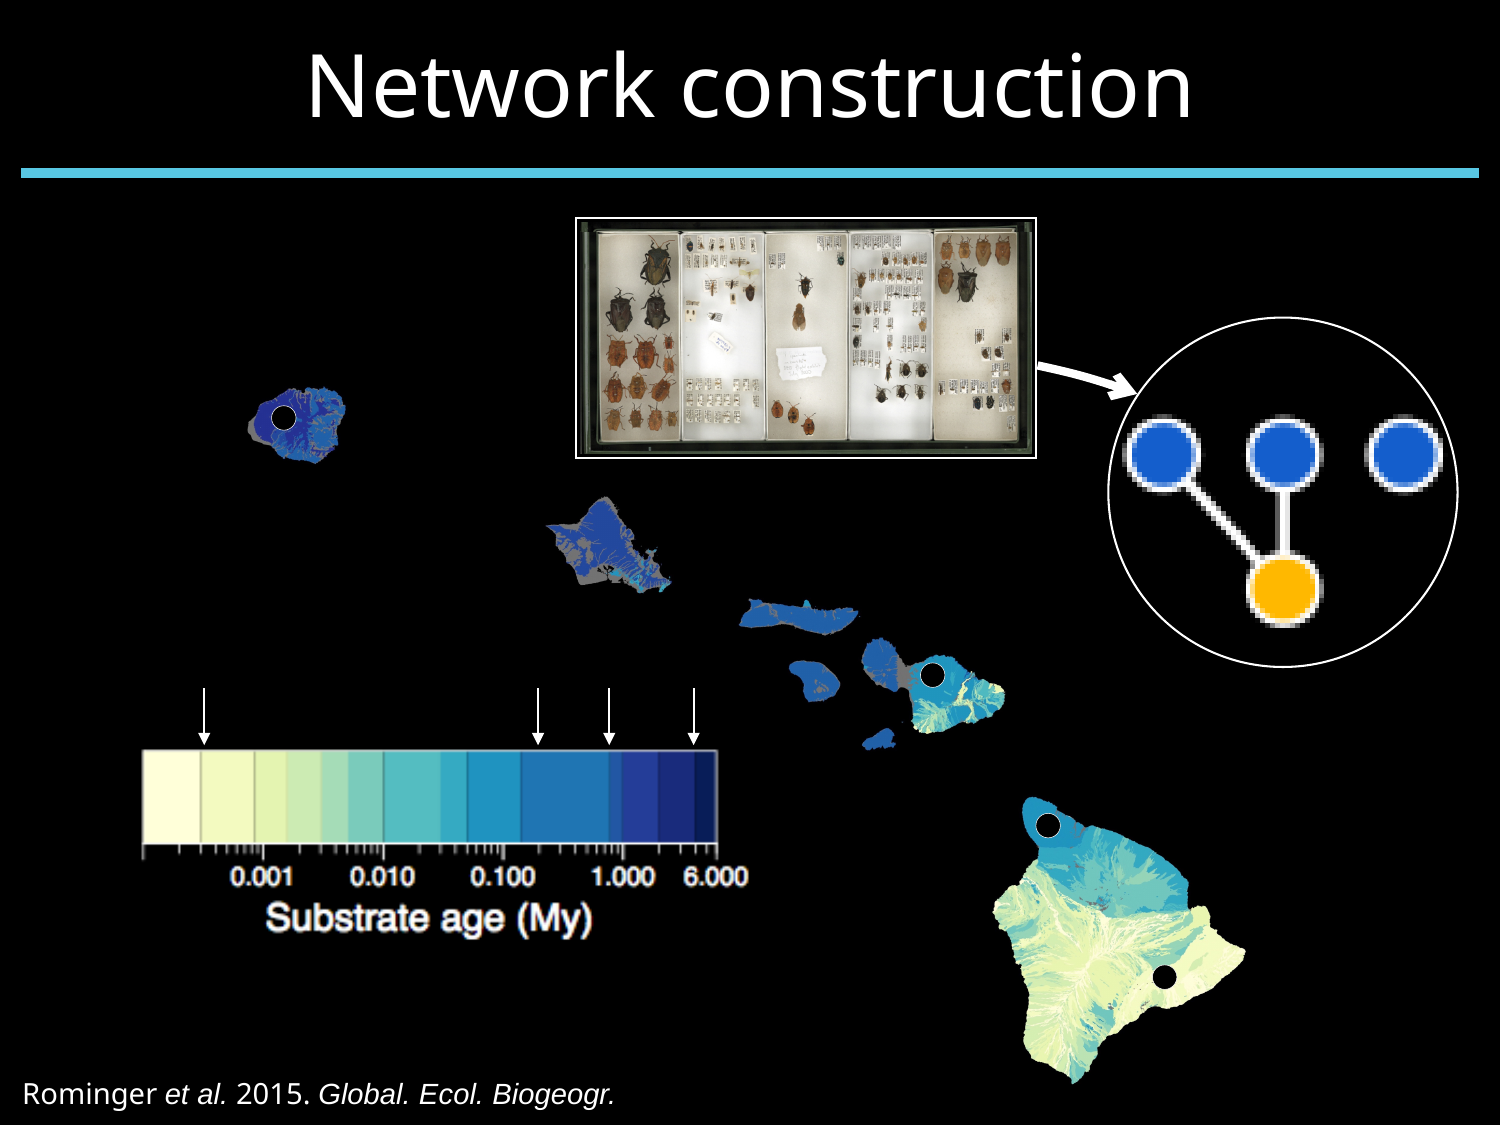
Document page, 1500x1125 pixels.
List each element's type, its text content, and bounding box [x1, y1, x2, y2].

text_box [575, 218, 1037, 458]
text_box Rominger et al. 2015. Global. Ecol. Biogeogr. [16, 1069, 206, 1117]
text_box Network construction [298, 24, 1202, 141]
picture [211, 317, 1458, 1118]
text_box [81, 687, 779, 953]
